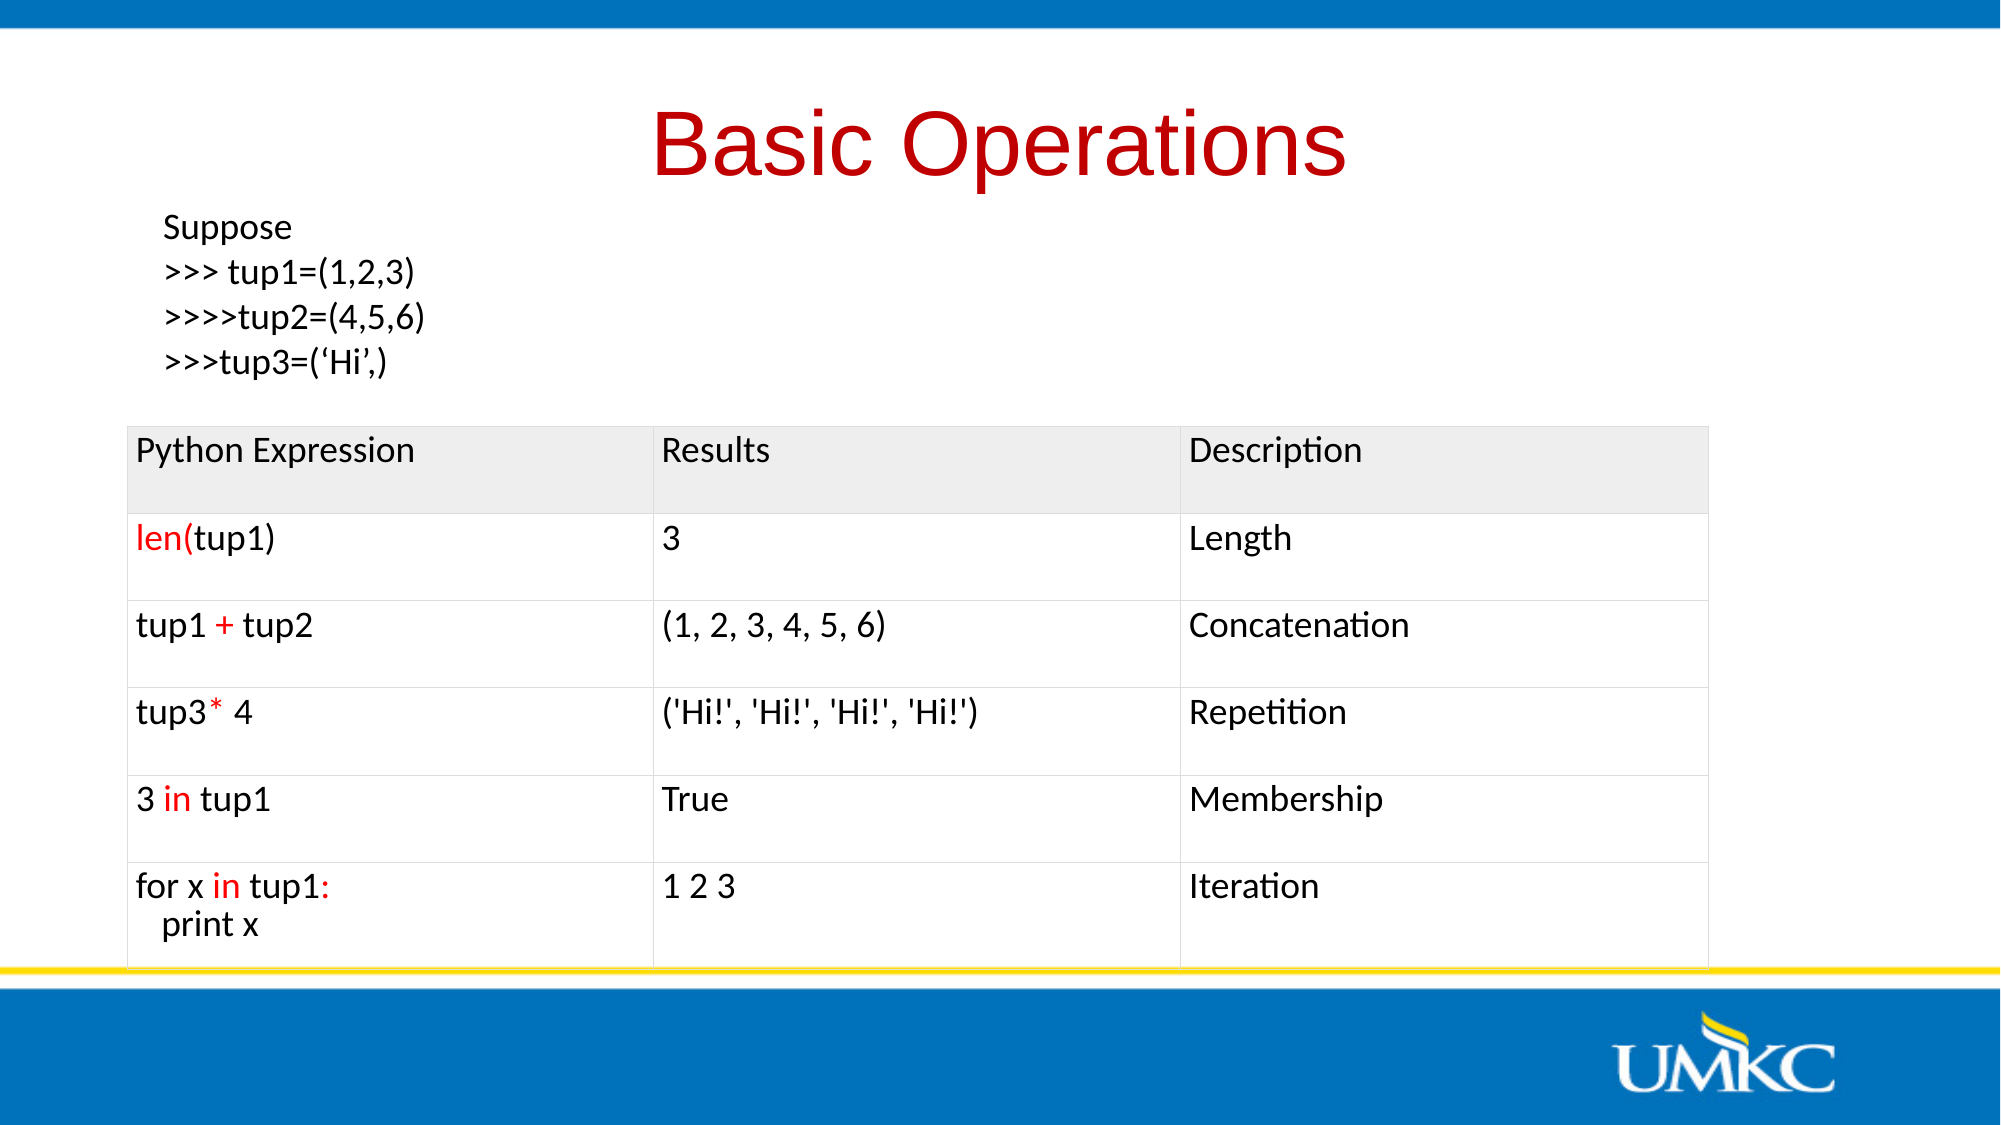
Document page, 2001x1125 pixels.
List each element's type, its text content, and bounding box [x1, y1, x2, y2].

table_cell tup1 + tup2 [128, 601, 653, 687]
table_cell ('Hi!', 'Hi!', 'Hi!', 'Hi!') [654, 688, 1180, 775]
table_header Description [1181, 427, 1708, 513]
table_cell 3 [654, 514, 1180, 600]
table_cell Iteration [1181, 863, 1708, 969]
table_cell True [654, 776, 1180, 862]
table_cell Length [1181, 514, 1708, 600]
table_cell Concatenation [1181, 601, 1708, 687]
table_header Python Expression [128, 427, 653, 513]
table_header Results [654, 427, 1180, 513]
table_cell Repetition [1181, 688, 1708, 775]
table_cell Membership [1181, 776, 1708, 862]
table_cell 3 in tup1 [128, 776, 653, 862]
table_cell for x in tup1: print x [128, 863, 653, 969]
table_cell tup3* 4 [128, 688, 653, 775]
table_cell len(tup1) [128, 514, 653, 600]
title Basic Operations [99, 45, 1900, 233]
picture [0, 0, 2001, 1125]
table_cell (1, 2, 3, 4, 5, 6) [654, 601, 1180, 687]
table_cell 1 2 3 [654, 863, 1180, 969]
text_box Suppose >>> tup1=(1,2,3) >>>>tup2=(4,5,6) >>>tup3=(‘Hi’,) [148, 194, 1130, 426]
